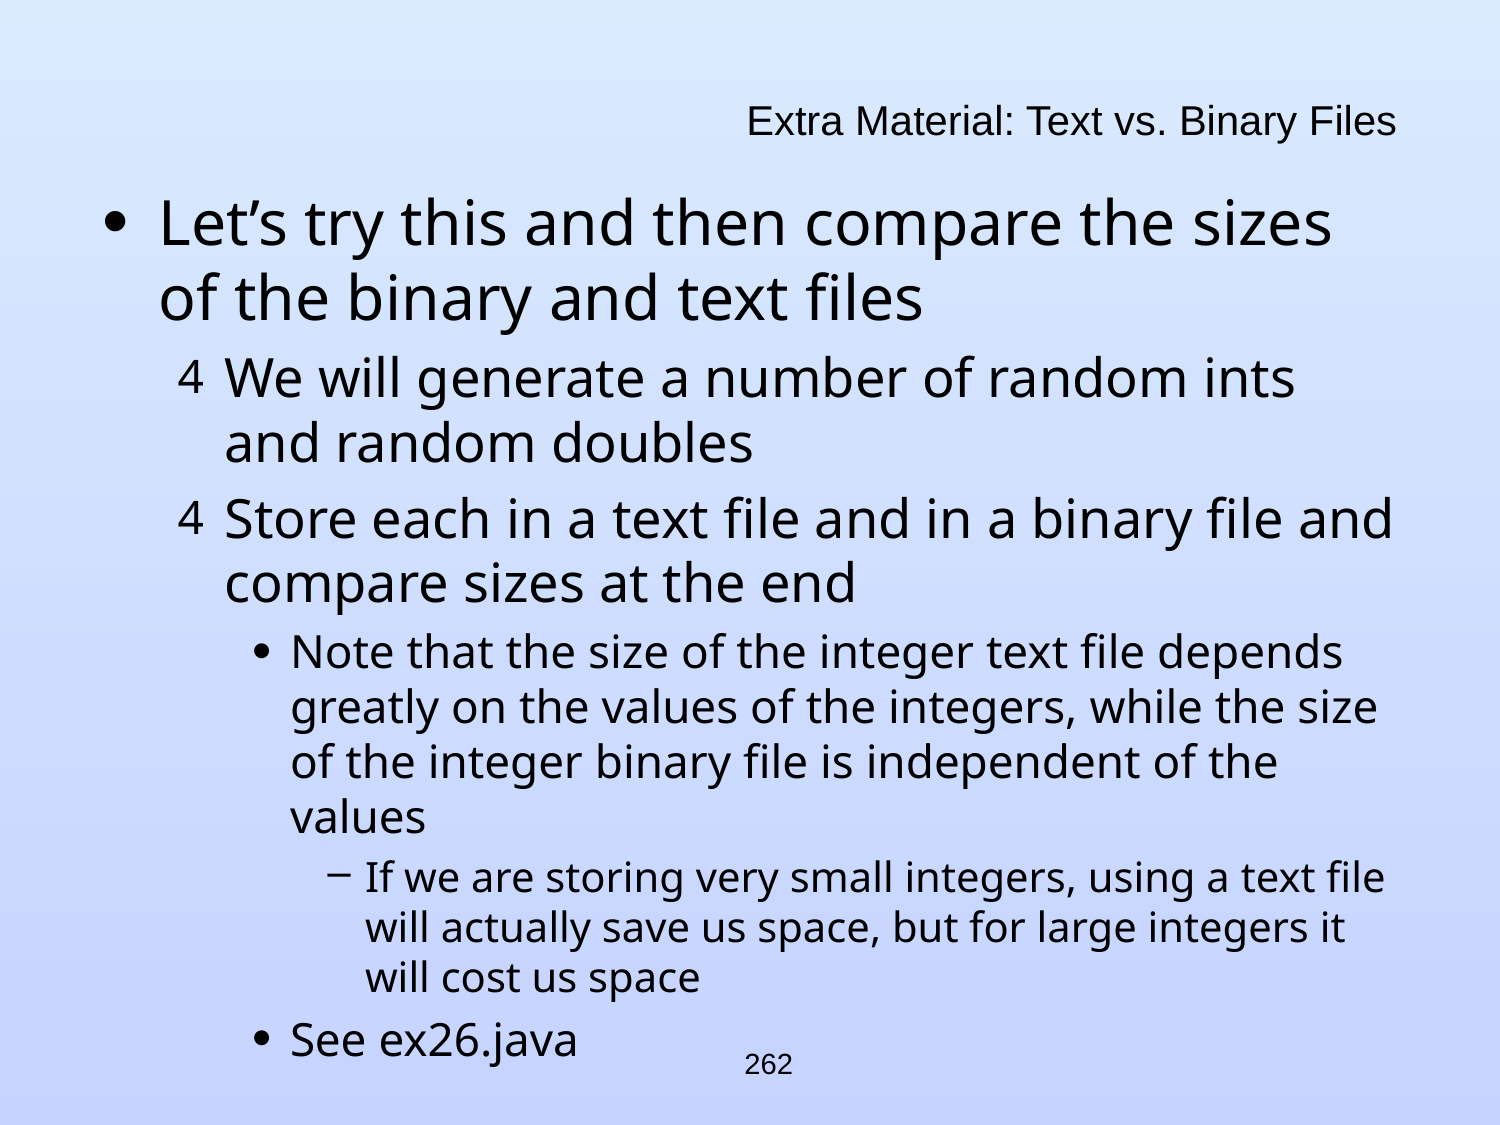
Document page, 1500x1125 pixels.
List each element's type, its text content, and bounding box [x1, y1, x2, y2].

list Let’s try this and then compare the sizes of the binary and text files We will generate a number of random ints and random doubles Store each in a text file and in a binary file and compare sizes at the end Note that the size of the integer text file depends greatly on the values of the integers, while the size of the integer binary file is independent of the values If we are storing very small integers, using a text file will actually save us space, but for large integers it will cost us space See ex26.java [87, 174, 1413, 1000]
title Extra Material: Text vs. Binary Files [87, 99, 1413, 150]
slide_number 262 [612, 1024, 926, 1101]
